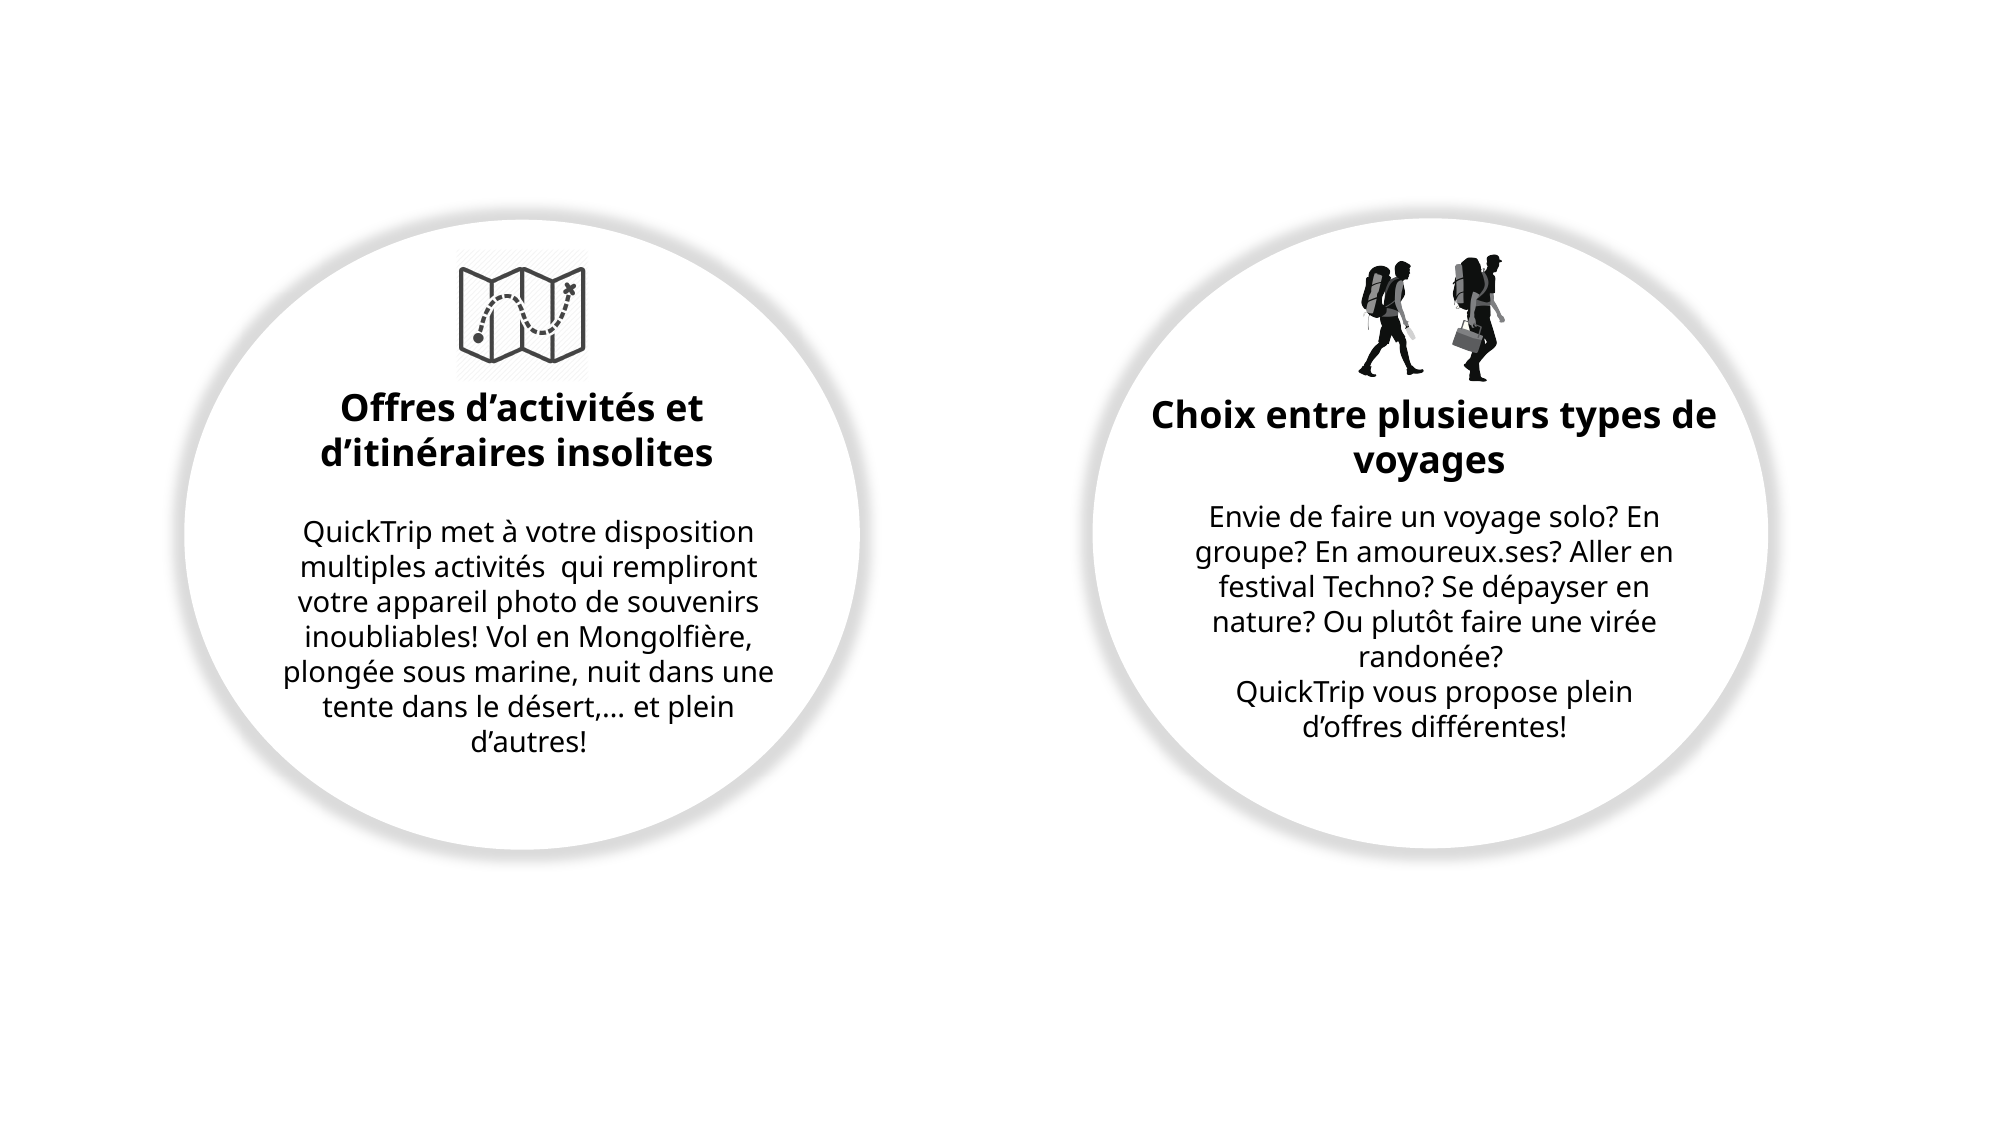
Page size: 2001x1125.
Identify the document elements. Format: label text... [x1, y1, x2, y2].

text_box Offres d’activités et d’itinéraires insolites [218, 376, 826, 482]
text_box QuickTrip met à votre disposition multiples activités qui rempliront votre appareil photo de souvenirs inoubliables! Vol en Mongolfière, plongée sous marine, nuit dans une tente dans le désert,… et plein d’autres! [266, 506, 791, 766]
text_box [1184, 751, 1677, 850]
text_box [291, 766, 753, 851]
text_box [183, 395, 861, 742]
text_box Envie de faire un voyage solo? En groupe? En amoureux.ses? Aller en festival Techno? Se dépayser en nature? Ou plutôt faire une virée randonée? QuickTrip vous propose plein d’offres différentes! [1172, 490, 1697, 751]
text_box Choix entre plusieurs types de voyages [1131, 383, 1738, 489]
text_box [229, 218, 816, 376]
text_box [1091, 385, 1770, 738]
text_box [1132, 217, 1729, 383]
picture [455, 248, 589, 382]
picture [1343, 241, 1517, 388]
